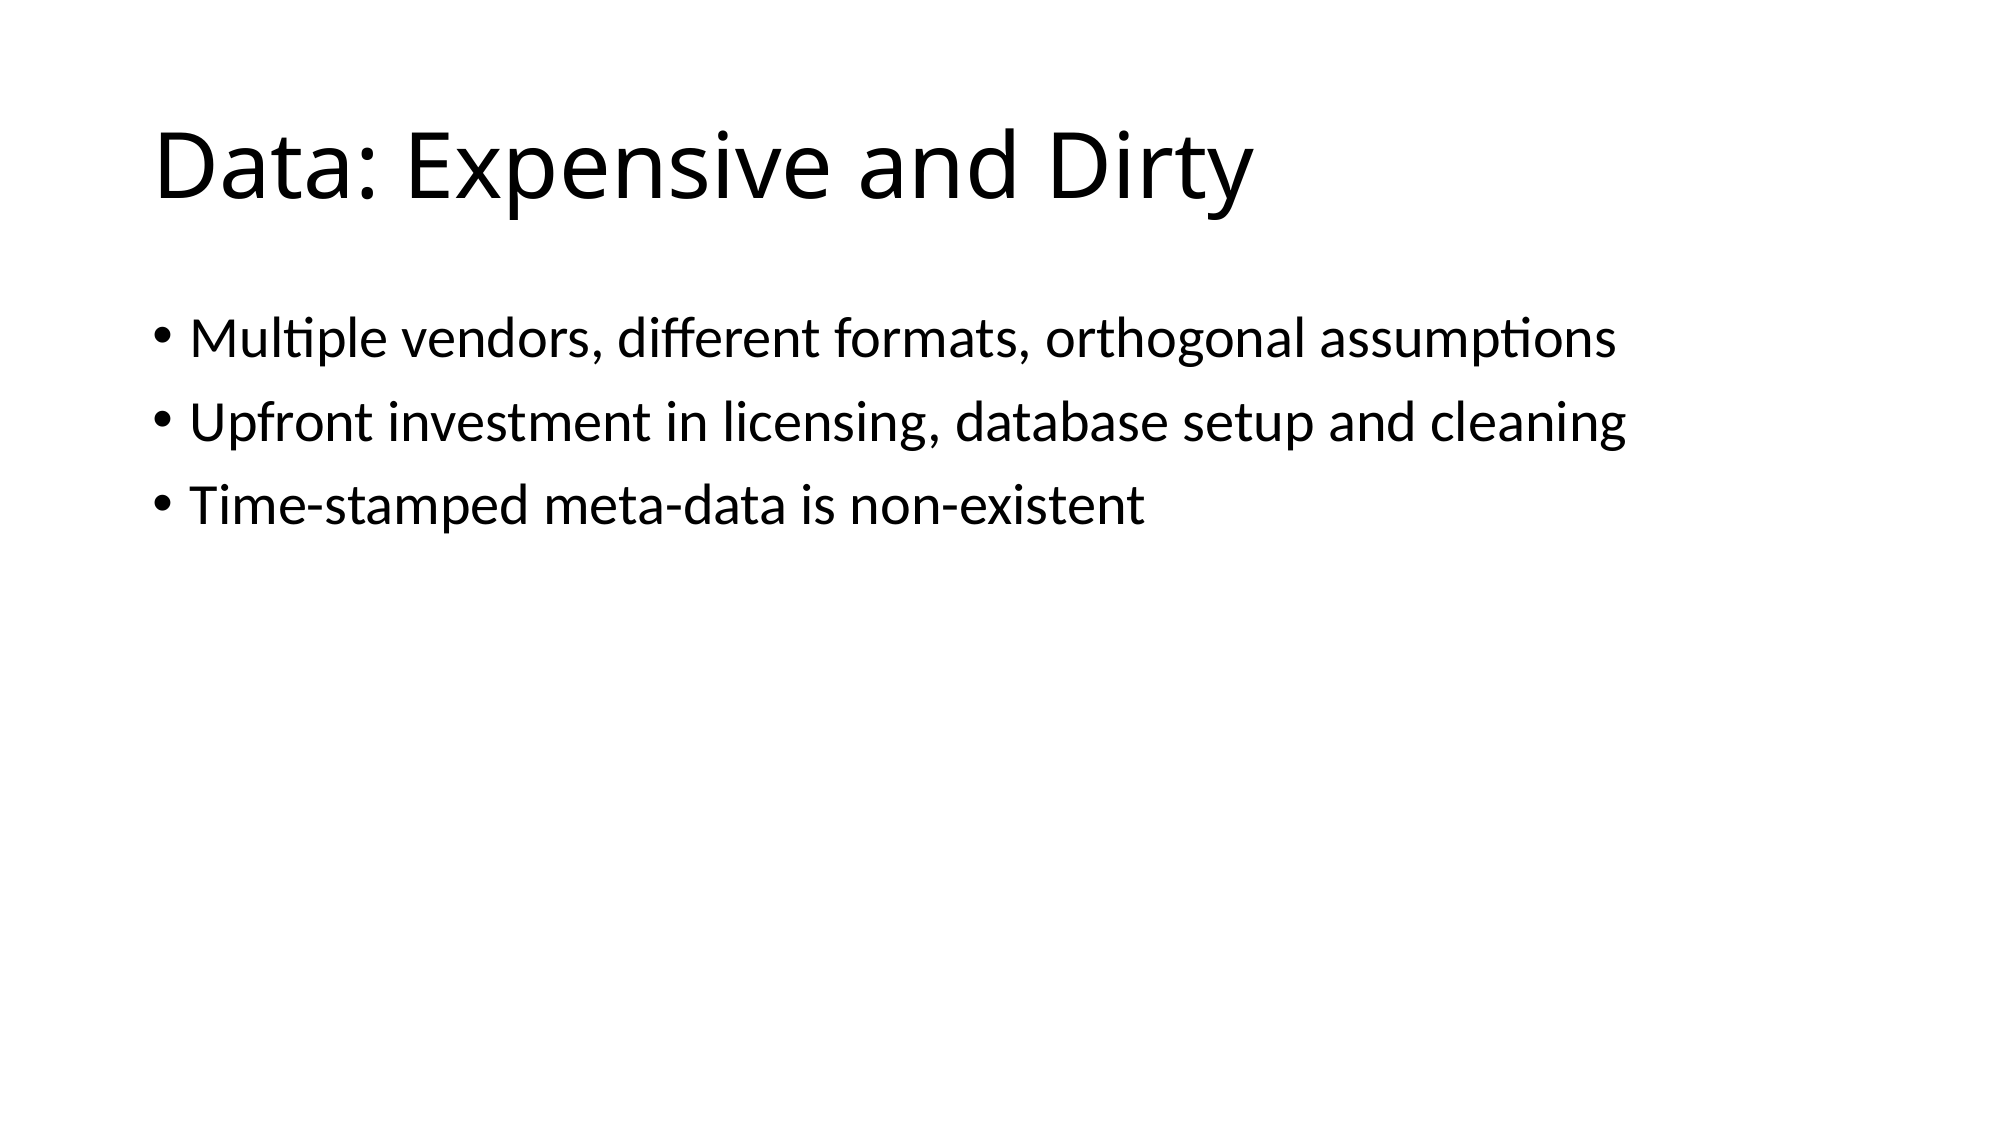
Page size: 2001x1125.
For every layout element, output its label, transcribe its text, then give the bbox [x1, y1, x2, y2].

list Multiple vendors, different formats, orthogonal assumptions Upfront investment in licensing, database setup and cleaning Time-stamped meta-data is non-existent [137, 299, 1863, 1014]
title Data: Expensive and Dirty [137, 59, 1863, 278]
